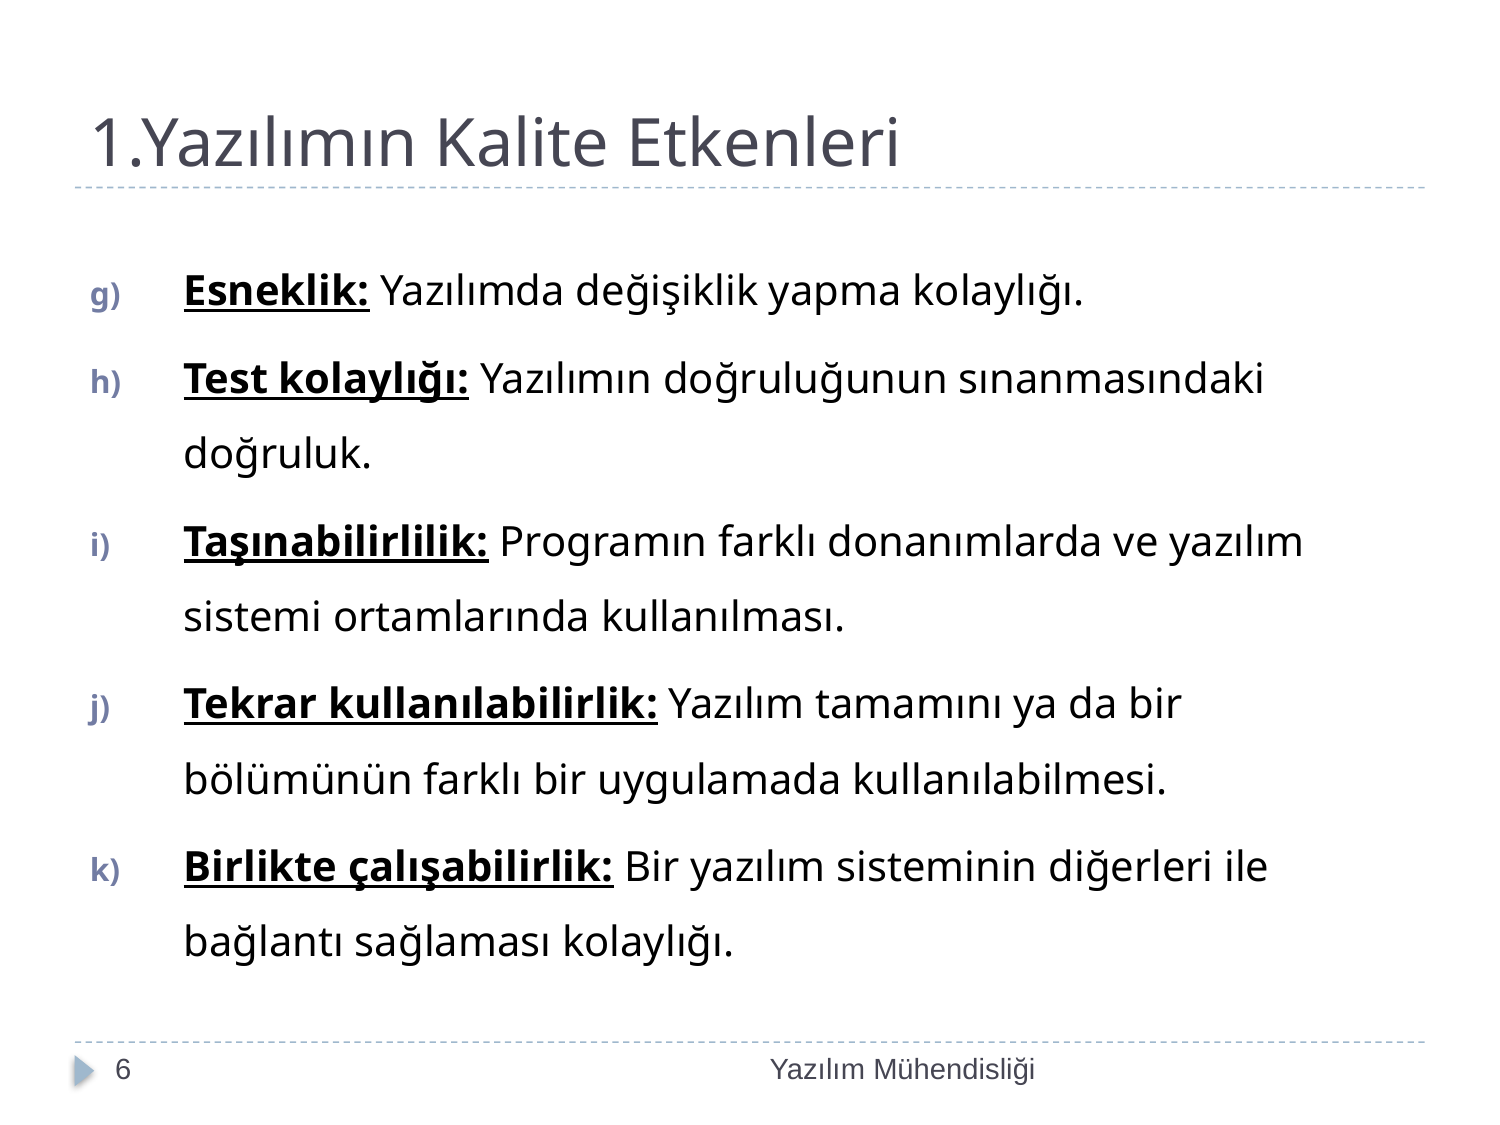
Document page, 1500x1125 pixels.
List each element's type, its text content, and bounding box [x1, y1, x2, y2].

slide_number 6 [100, 1042, 426, 1103]
list Esneklik: Yazılımda değişiklik yapma kolaylığı. Test kolaylığı: Yazılımın doğruluğunun sınanmasındaki doğruluk. Taşınabilirlilik: Programın farklı donanımlarda ve yazılım sistemi ortamlarında kullanılması. Tekrar kullanılabilirlik: Yazılım tamamını ya da bir bölümünün farklı bir uygulamada kullanılabilmesi. Birlikte çalışabilirlik: Bir yazılım sisteminin diğerleri ile bağlantı sağlaması kolaylığı. [75, 231, 1425, 1010]
footer Yazılım Mühendisliği [475, 1042, 1051, 1103]
title 1.Yazılımın Kalite Etkenleri [75, 24, 1425, 188]
